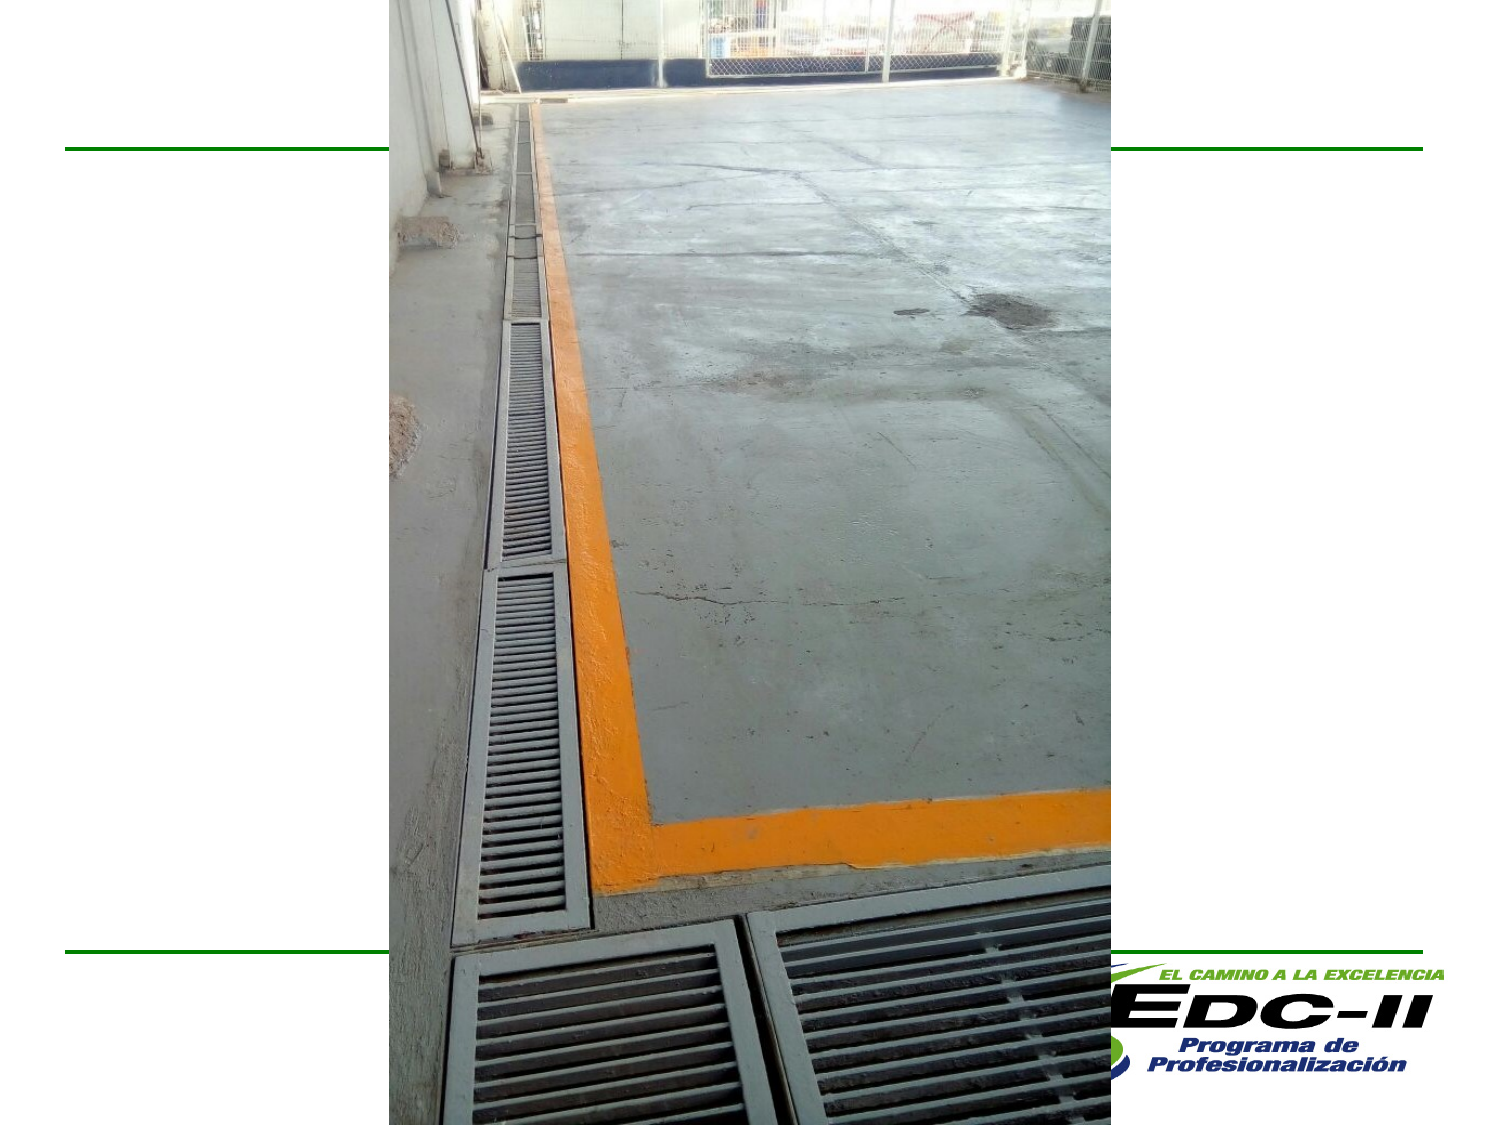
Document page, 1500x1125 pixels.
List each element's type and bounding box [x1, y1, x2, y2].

picture [389, 0, 1460, 1125]
